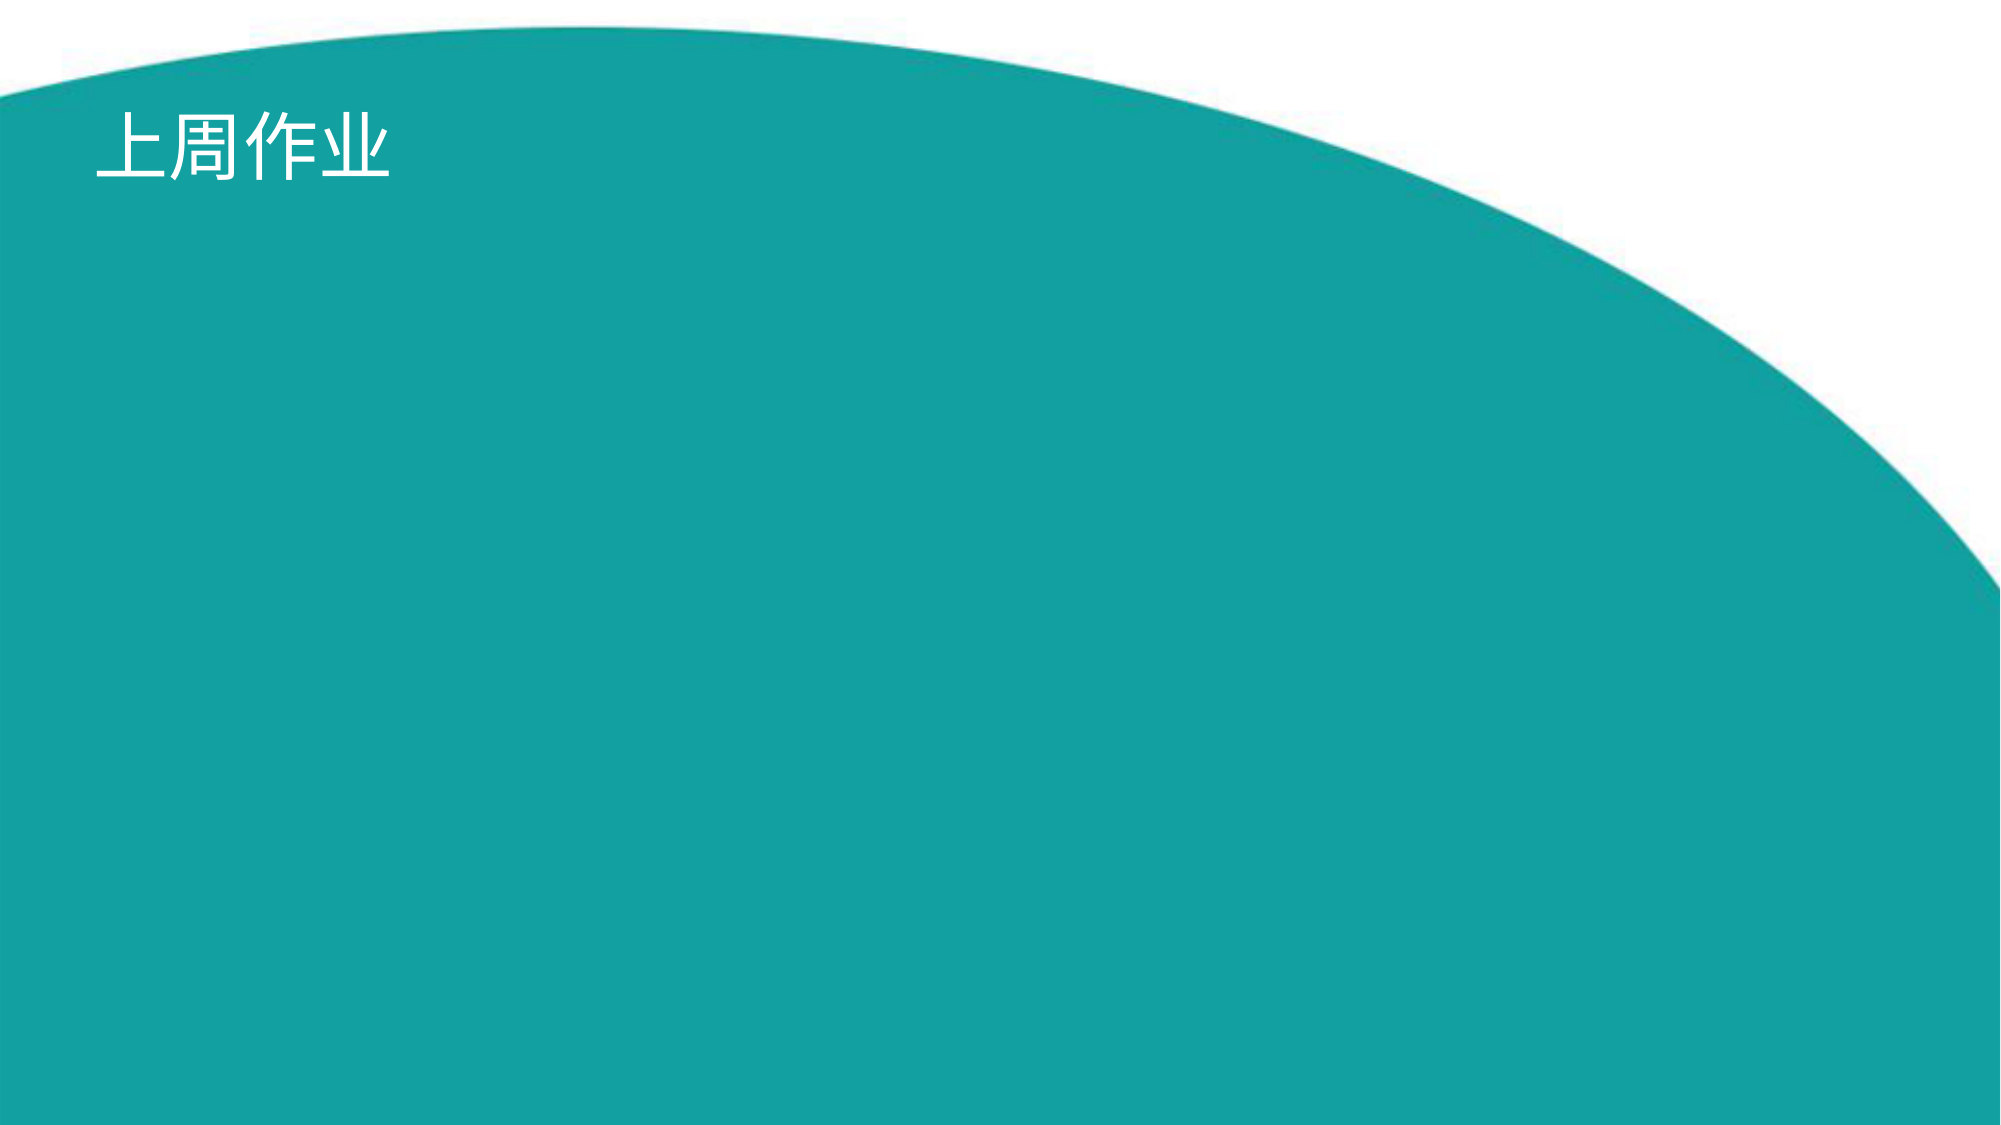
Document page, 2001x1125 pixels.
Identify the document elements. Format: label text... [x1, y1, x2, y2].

picture [0, 0, 2001, 1125]
title 上周作业 [78, 91, 1360, 197]
